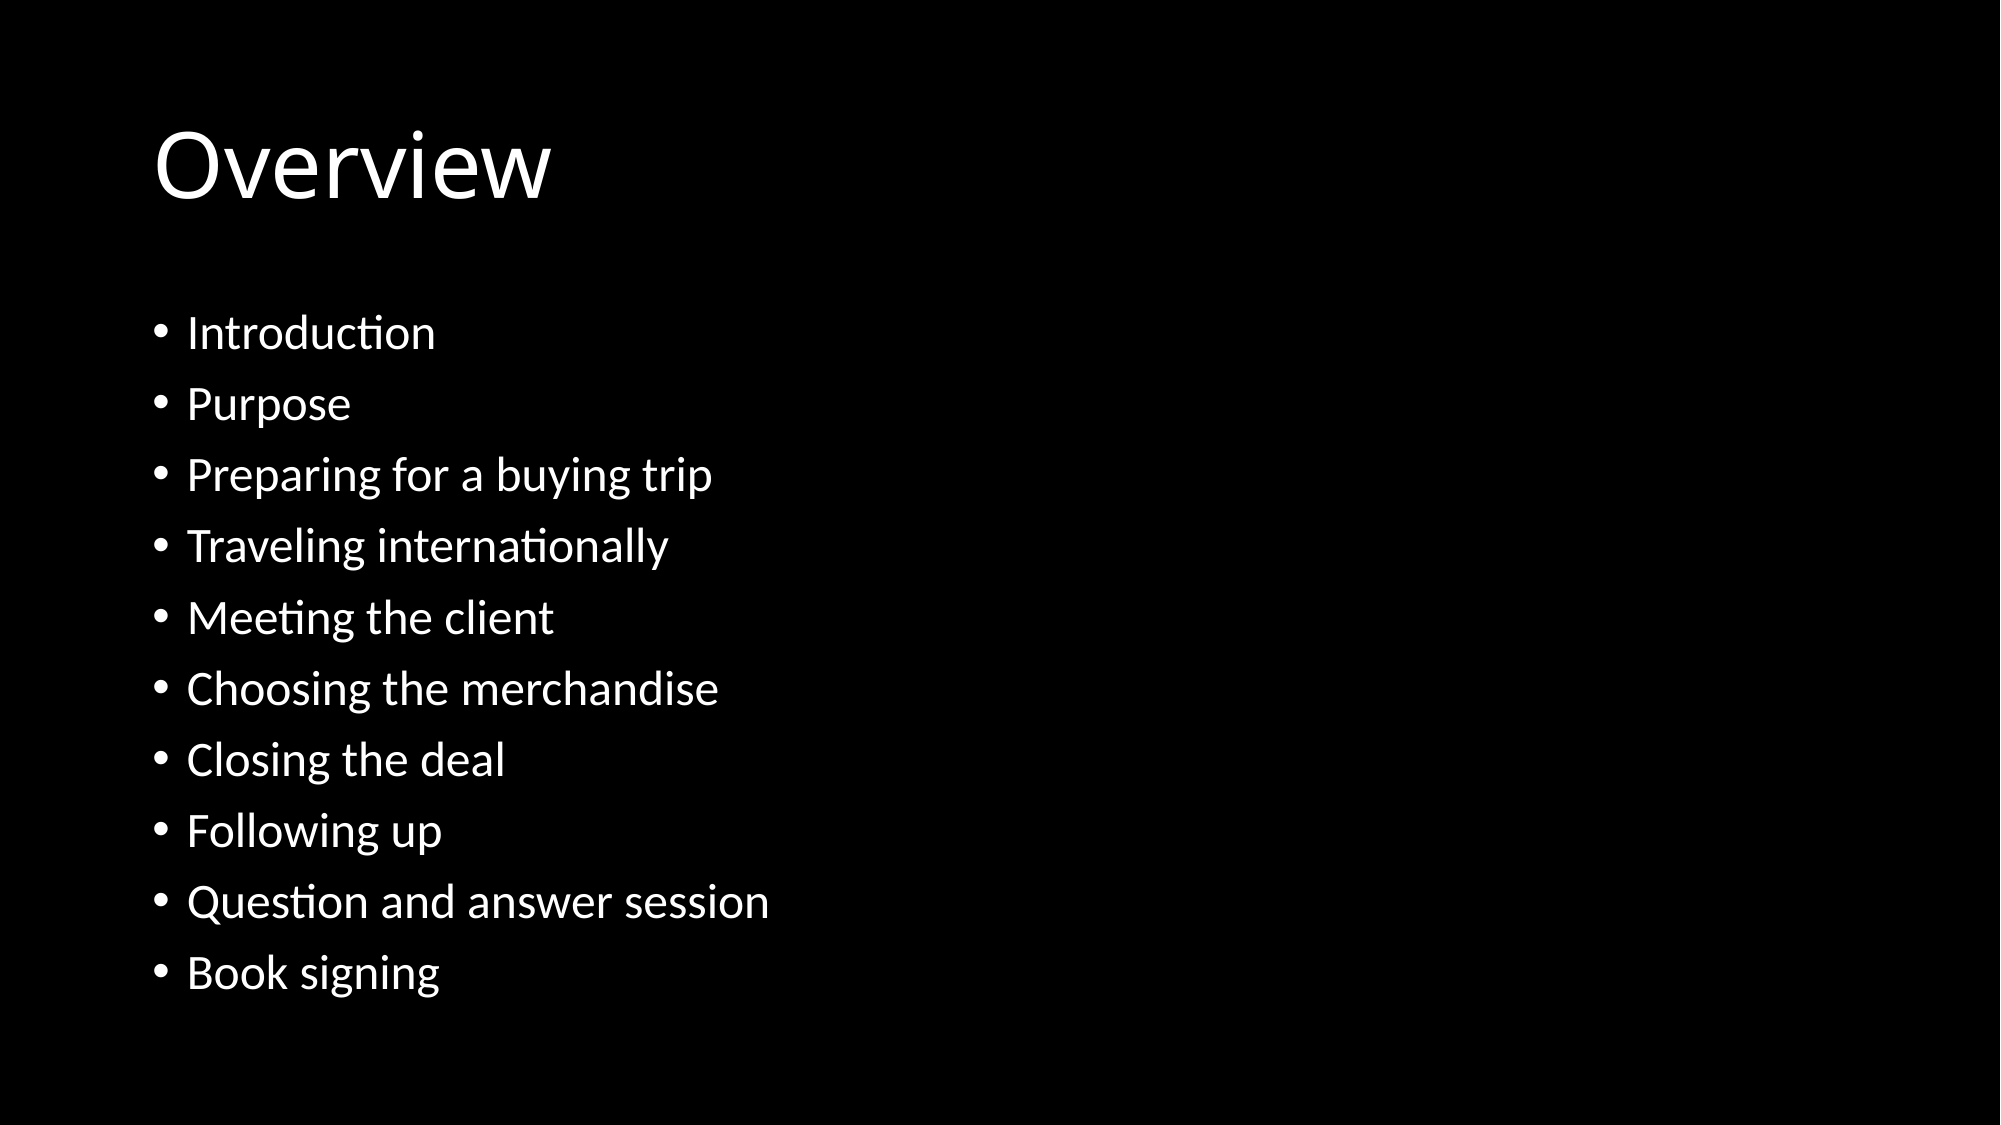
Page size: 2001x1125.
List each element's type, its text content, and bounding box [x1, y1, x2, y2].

list Introduction Purpose Preparing for a buying trip Traveling internationally Meeting the client Choosing the merchandise Closing the deal Following up Question and answer session Book signing [137, 299, 1863, 1014]
title Overview [137, 59, 1863, 278]
